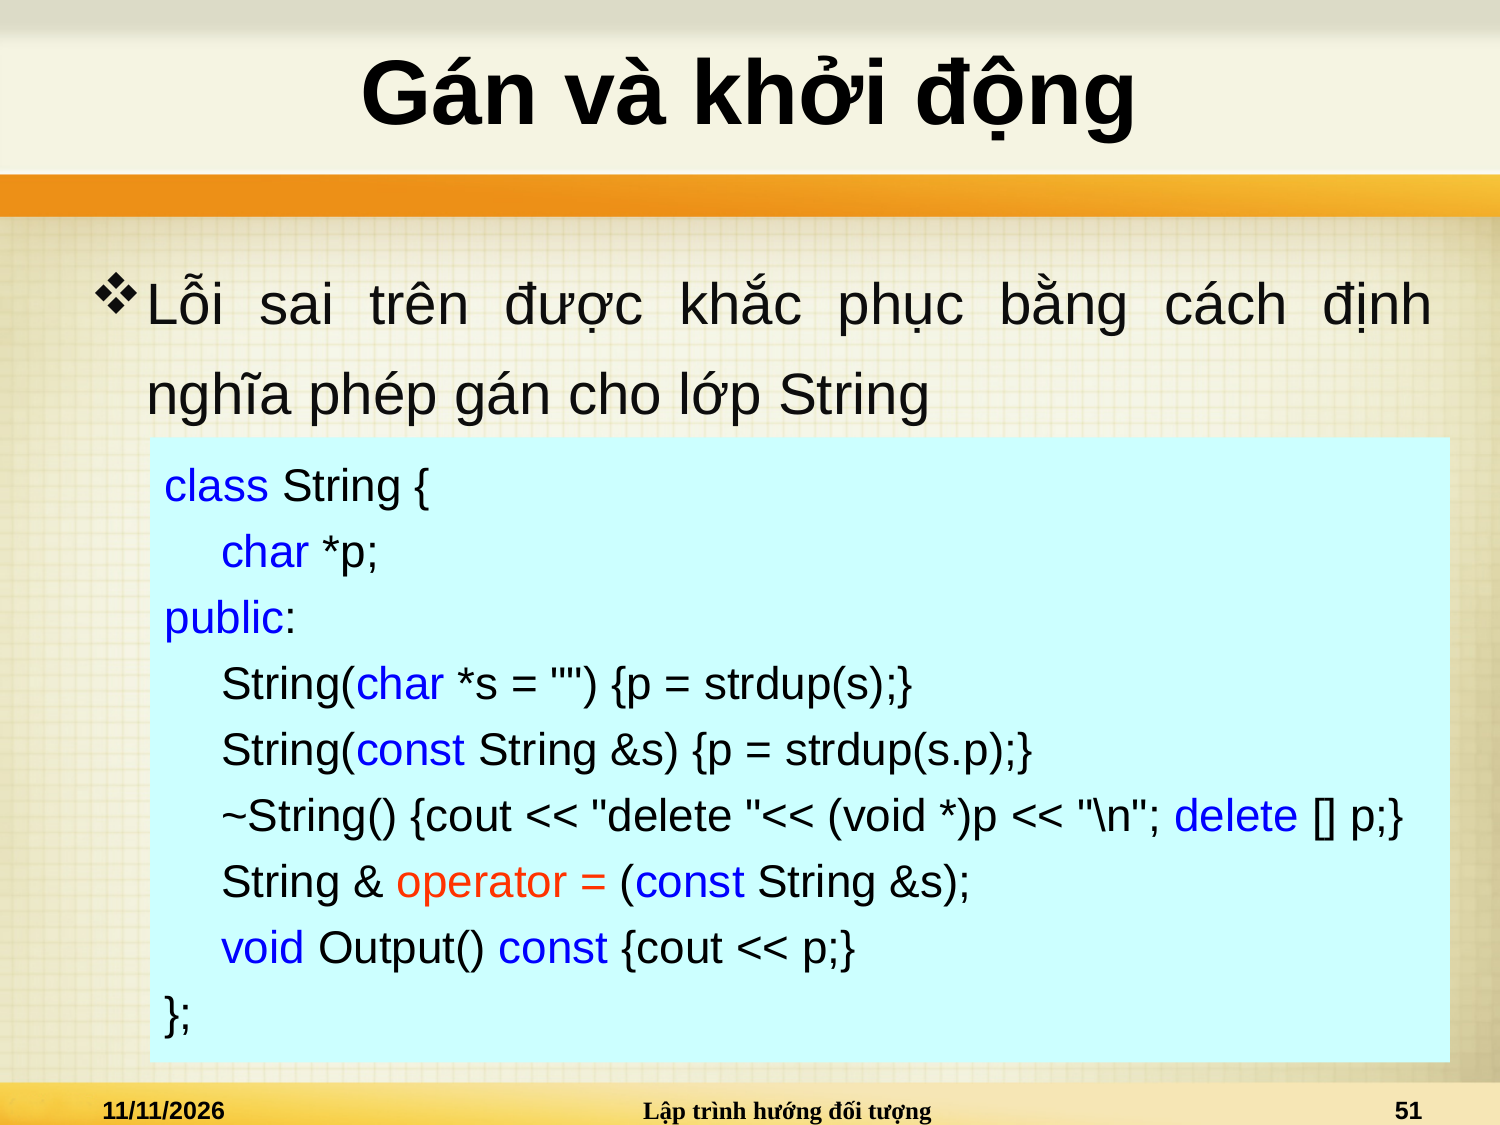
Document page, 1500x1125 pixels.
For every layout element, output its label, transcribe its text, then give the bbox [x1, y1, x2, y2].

picture [0, 175, 1500, 1125]
slide_number 51 [1087, 1087, 1438, 1125]
text_box class String { char *p; public: String(char *s = "") {p = strdup(s);} String(const String &s) {p = strdup(s.p);} ~String() {cout << "delete "<< (void *)p << "\n"; delete [] p;} String & operator = (const String &s); void Output() const {cout << p;} }; [150, 437, 1450, 1063]
title Gán và khởi động [0, 0, 1500, 175]
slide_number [87, 1087, 438, 1125]
footer Lập trình hướng đối tượng [549, 1087, 1025, 1125]
list Lỗi sai trên được khắc phục bằng cách định nghĩa phép gán cho lớp String [75, 237, 1450, 1046]
